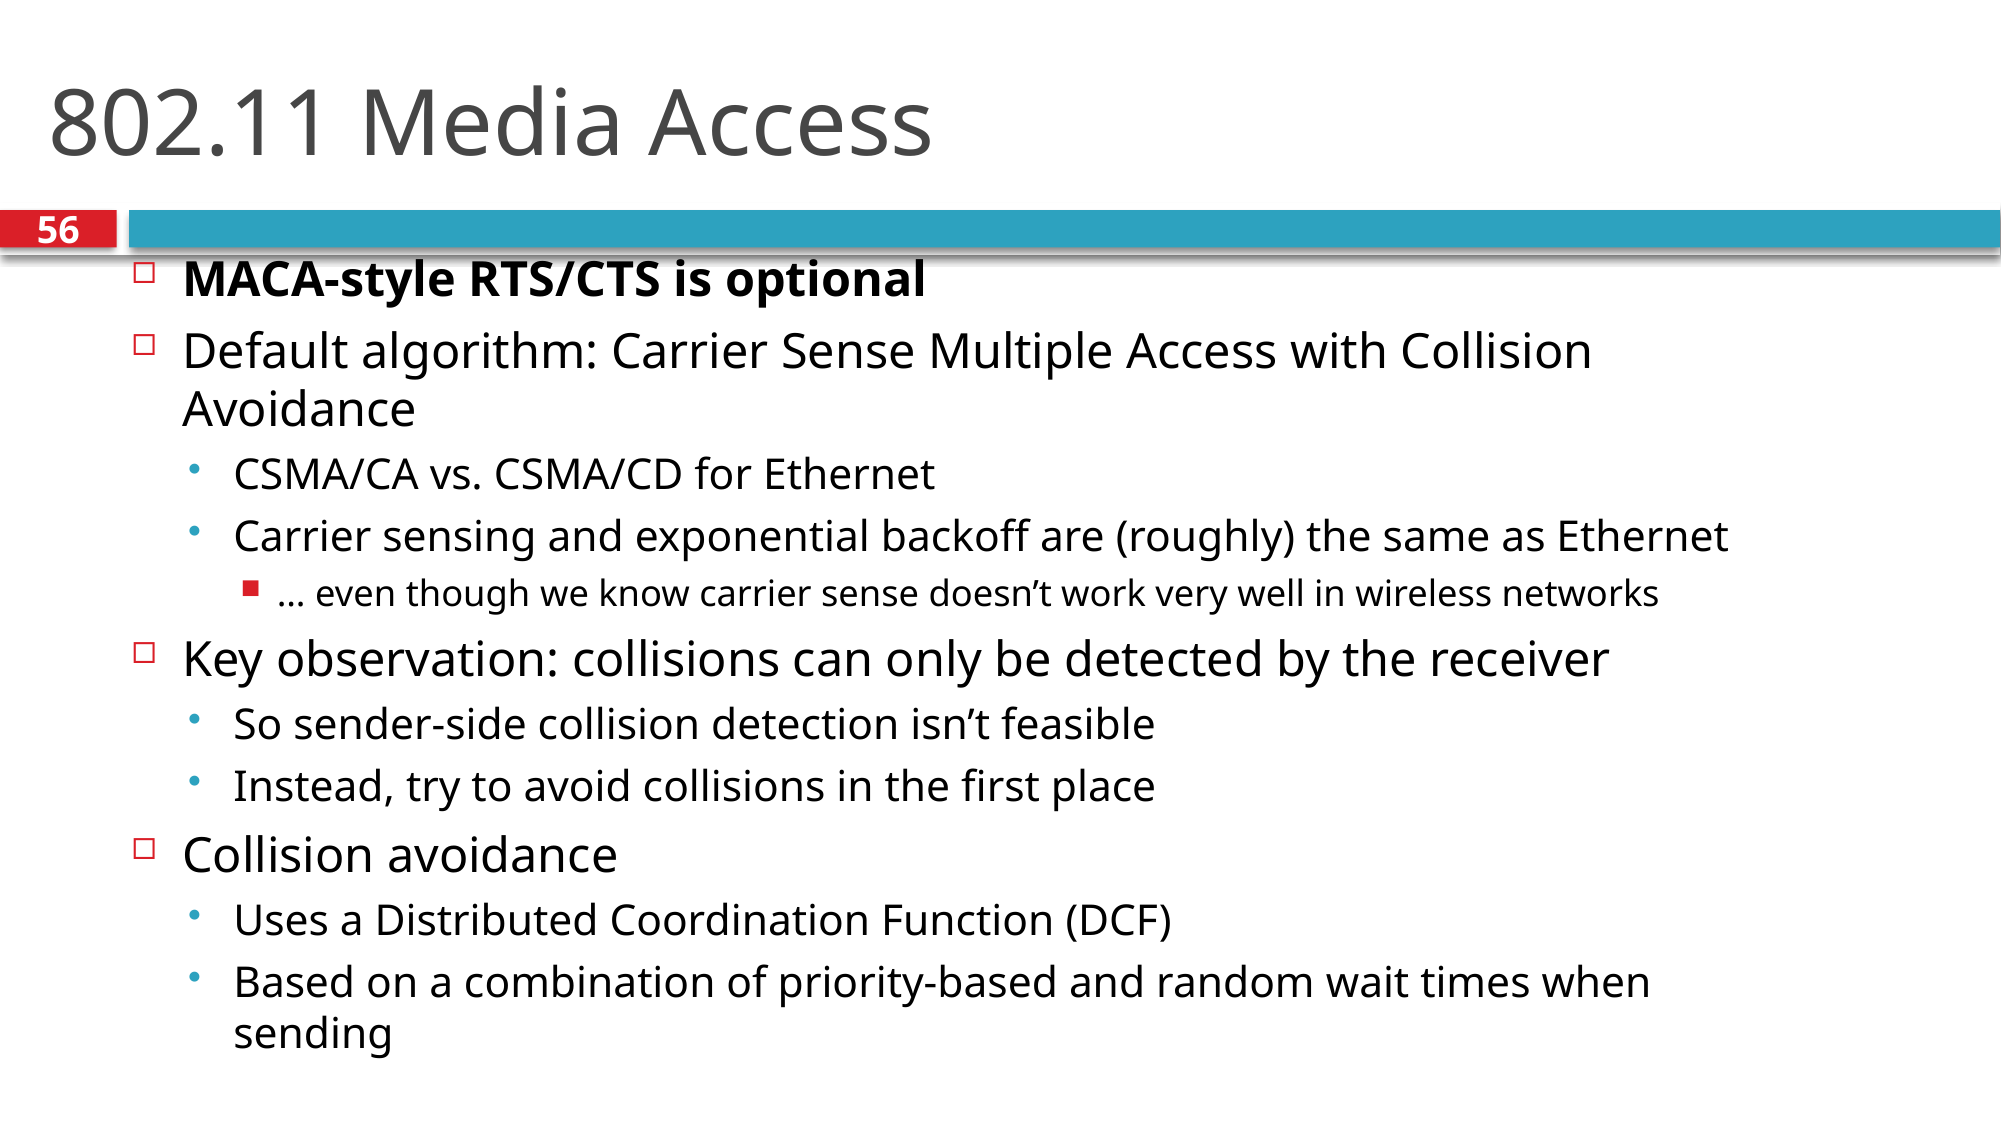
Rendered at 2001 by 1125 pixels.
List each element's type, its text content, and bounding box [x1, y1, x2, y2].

slide_number 56 [0, 206, 117, 257]
title 802.11 Media Access [33, 37, 1967, 200]
list MACA-style RTS/CTS is optional Default algorithm: Carrier Sense Multiple Access with Collision Avoidance CSMA/CA vs. CSMA/CD for Ethernet Carrier sensing and exponential backoff are (roughly) the same as Ethernet … even though we know carrier sense doesn’t work very well in wireless networks Key observation: collisions can only be detected by the receiver So sender-side collision detection isn’t feasible Instead, try to avoid collisions in the first place Collision avoidance Uses a Distributed Coordination Function (DCF) Based on a combination of priority-based and random wait times when sending [116, 240, 1746, 1103]
